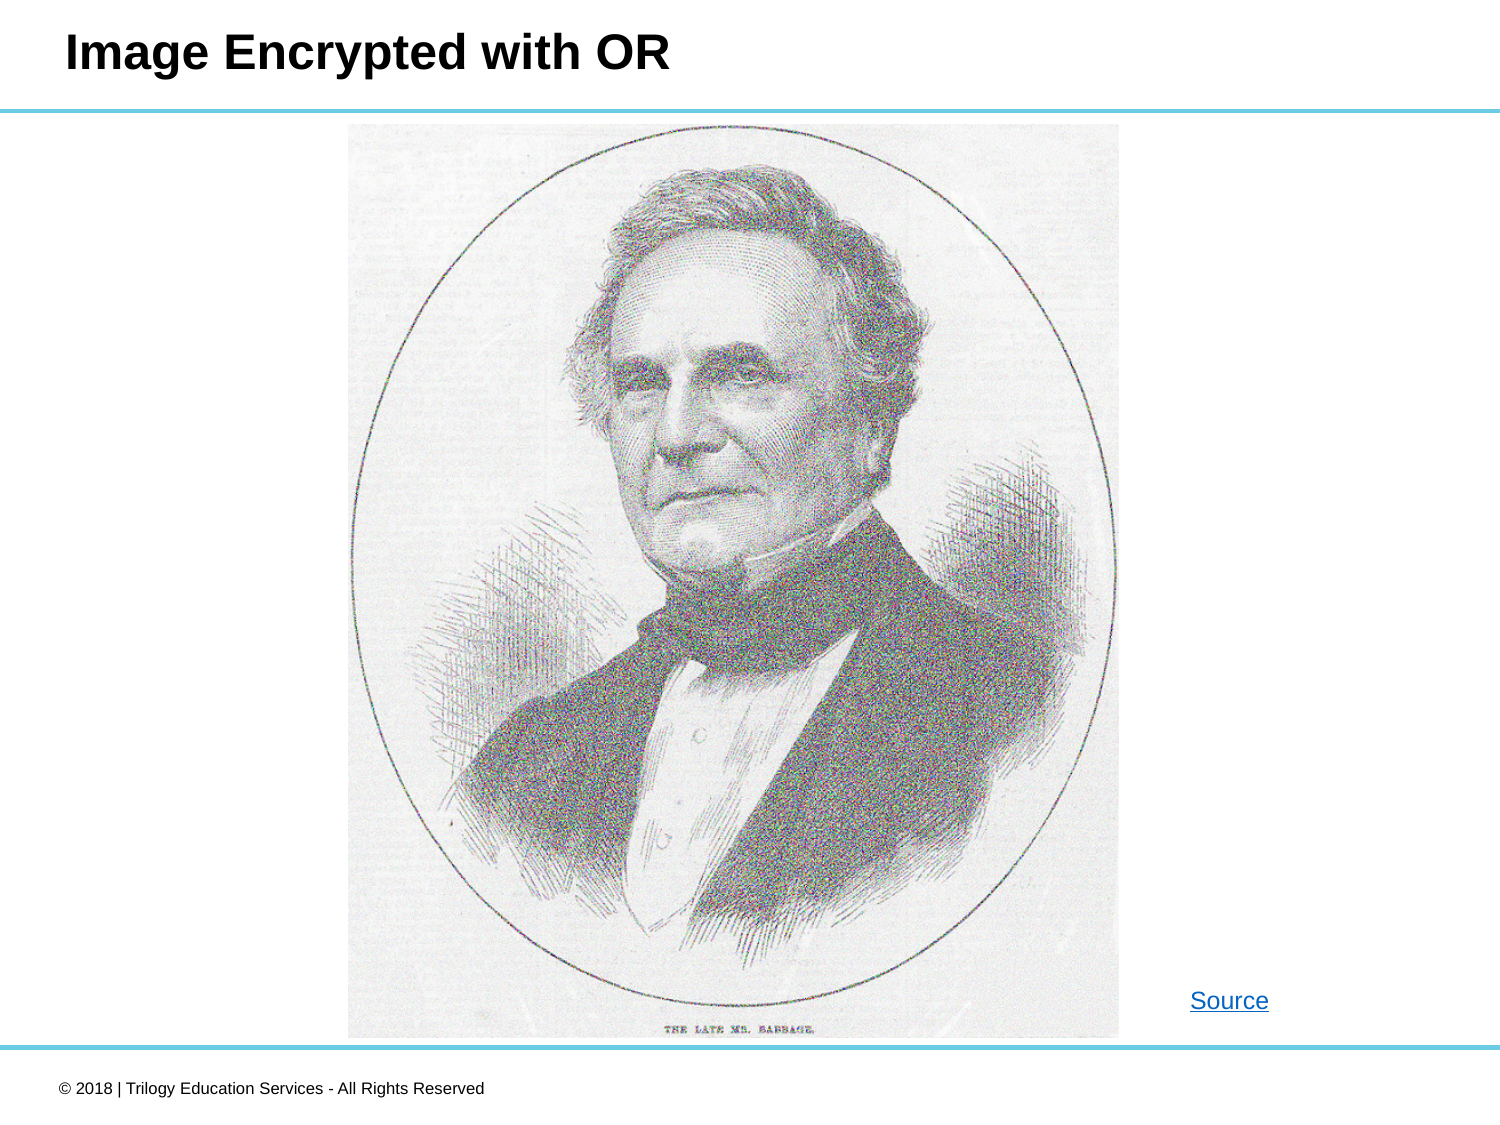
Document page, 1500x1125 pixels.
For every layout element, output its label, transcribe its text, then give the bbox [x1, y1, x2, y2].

text_box Source [1175, 976, 1285, 1022]
picture [348, 124, 1119, 1038]
title Image Encrypted with OR [50, 0, 948, 108]
